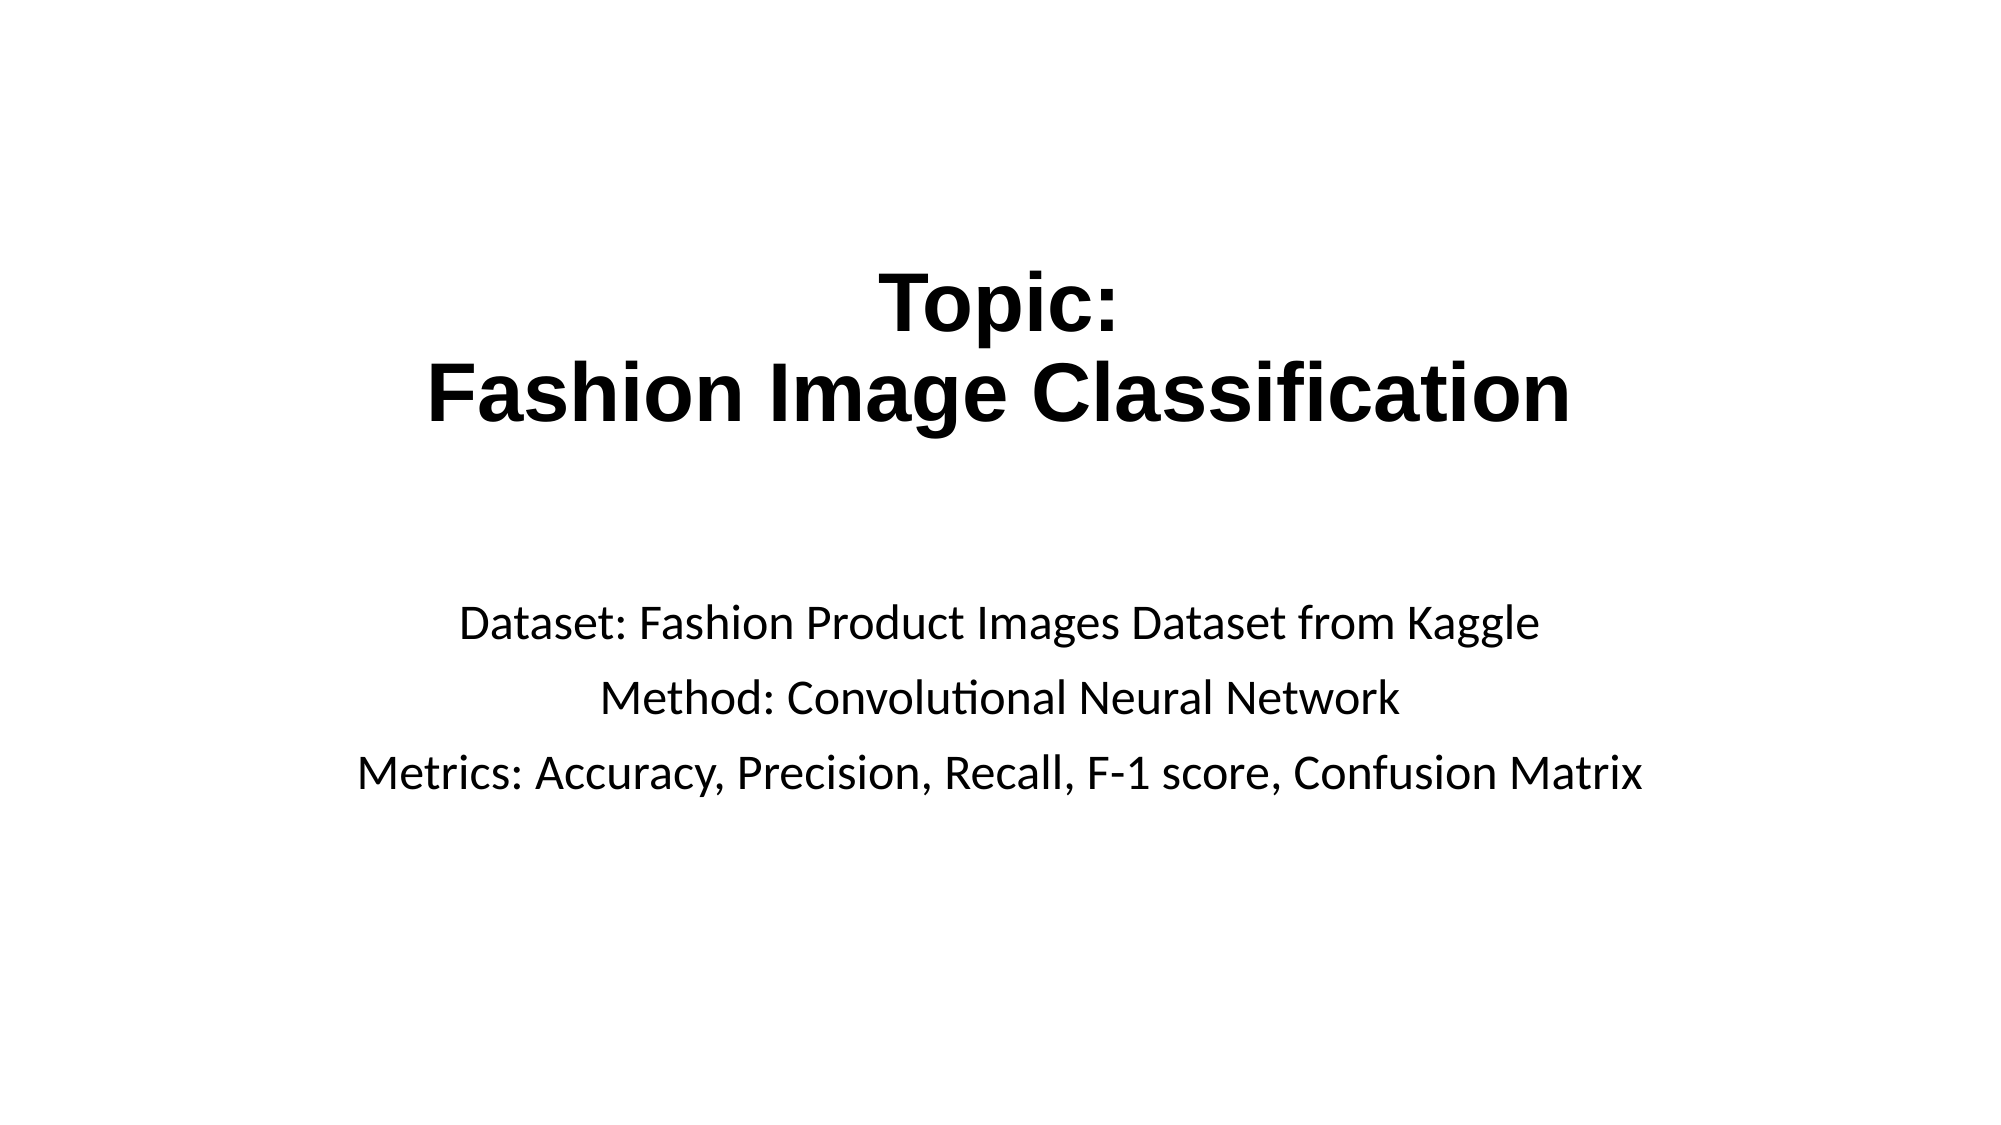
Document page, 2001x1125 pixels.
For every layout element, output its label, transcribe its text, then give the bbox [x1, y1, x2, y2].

title Topic: Fashion Image Classification [249, 164, 1750, 548]
subtitle Dataset: Fashion Product Images Dataset from Kaggle Method: Convolutional Neural Network Metrics: Accuracy, Precision, Recall, F-1 score, Confusion Matrix [225, 589, 1775, 861]
